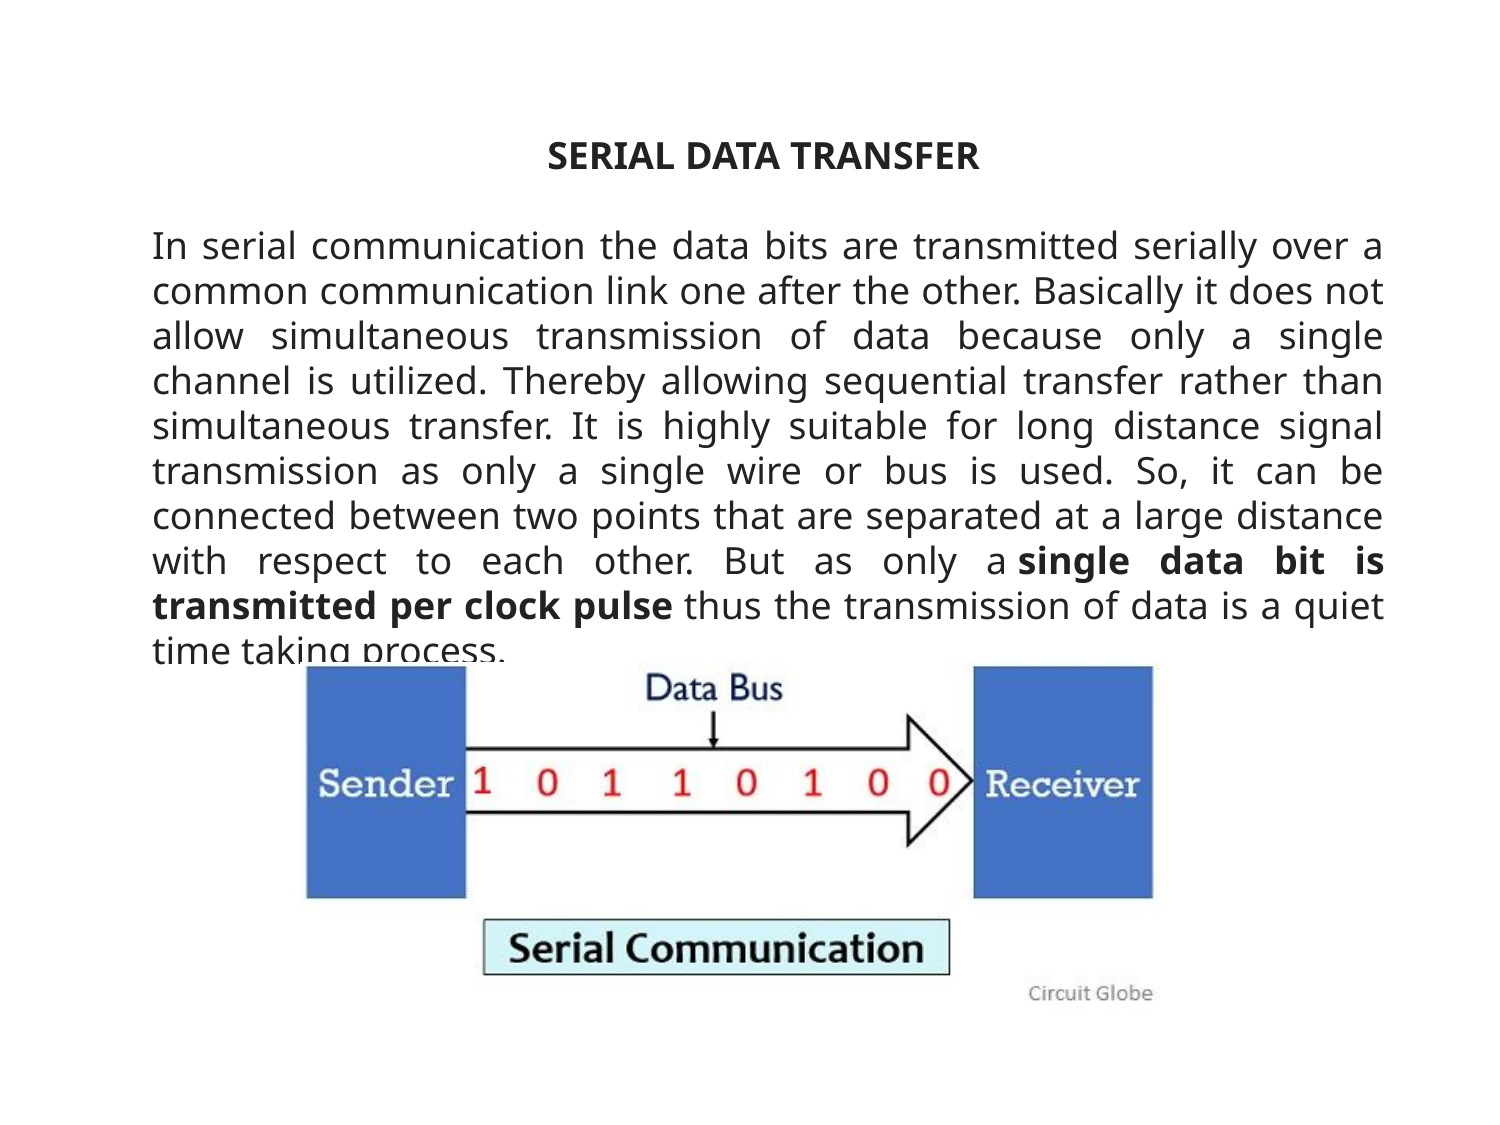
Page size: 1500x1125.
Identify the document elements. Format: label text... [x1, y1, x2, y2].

picture [299, 662, 1160, 1010]
text_box SERIAL DATA TRANSFER In serial communication the data bits are transmitted serially over a common communication link one after the other. Basically it does not allow simultaneous transmission of data because only a single channel is utilized. Thereby allowing sequential transfer rather than simultaneous transfer. It is highly suitable for long distance signal transmission as only a single wire or bus is used. So, it can be connected between two points that are separated at a large distance with respect to each other. But as only a single data bit is transmitted per clock pulse thus the transmission of data is a quiet time taking process. [137, 124, 1400, 725]
